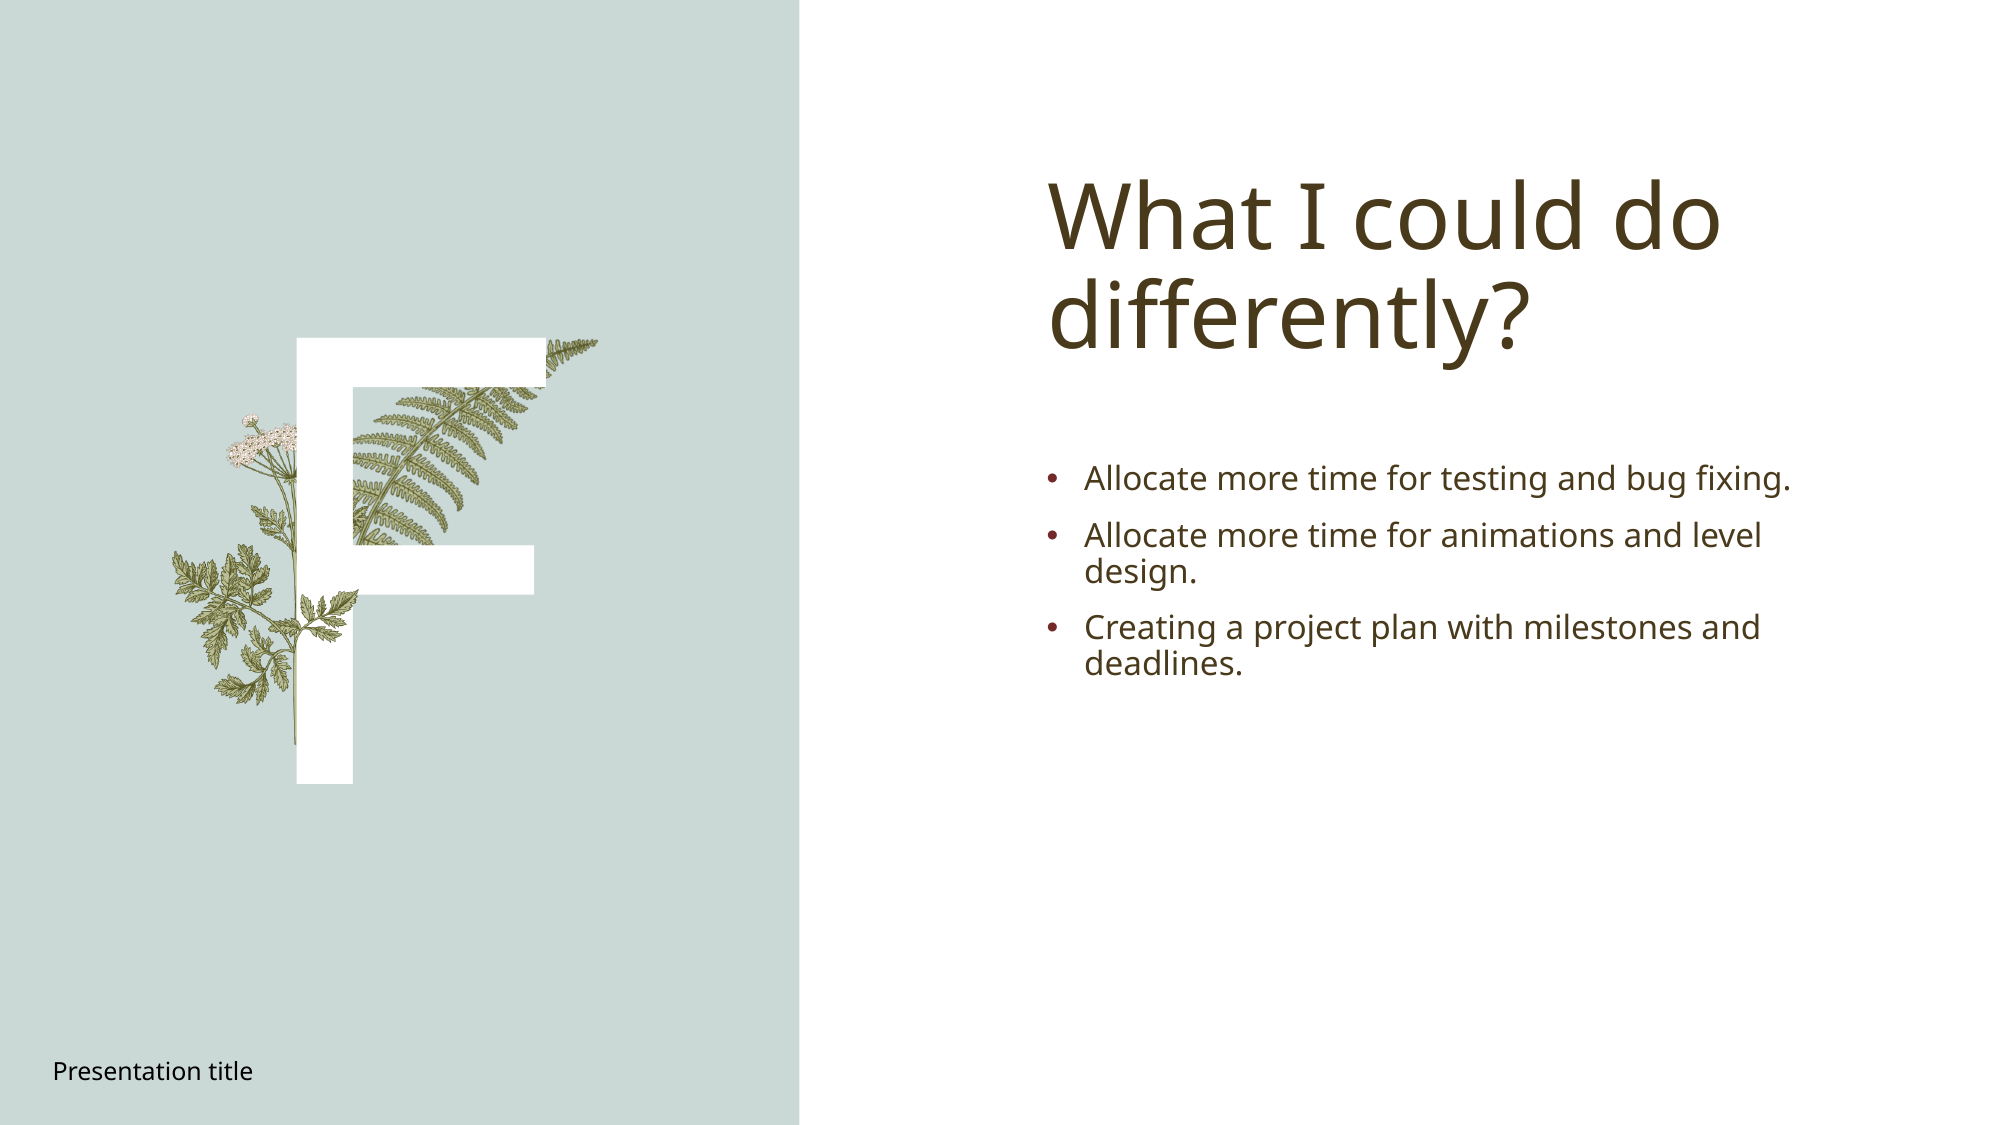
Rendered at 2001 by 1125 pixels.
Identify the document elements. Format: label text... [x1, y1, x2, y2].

picture [162, 541, 368, 672]
footer Presentation title [37, 1042, 713, 1103]
title What I could do differently? [1031, 160, 1848, 378]
list Allocate more time for testing and bug fixing. Allocate more time for animations and level design. Creating a project plan with milestones and deadlines. [1031, 454, 1863, 747]
list F [76, 233, 720, 930]
